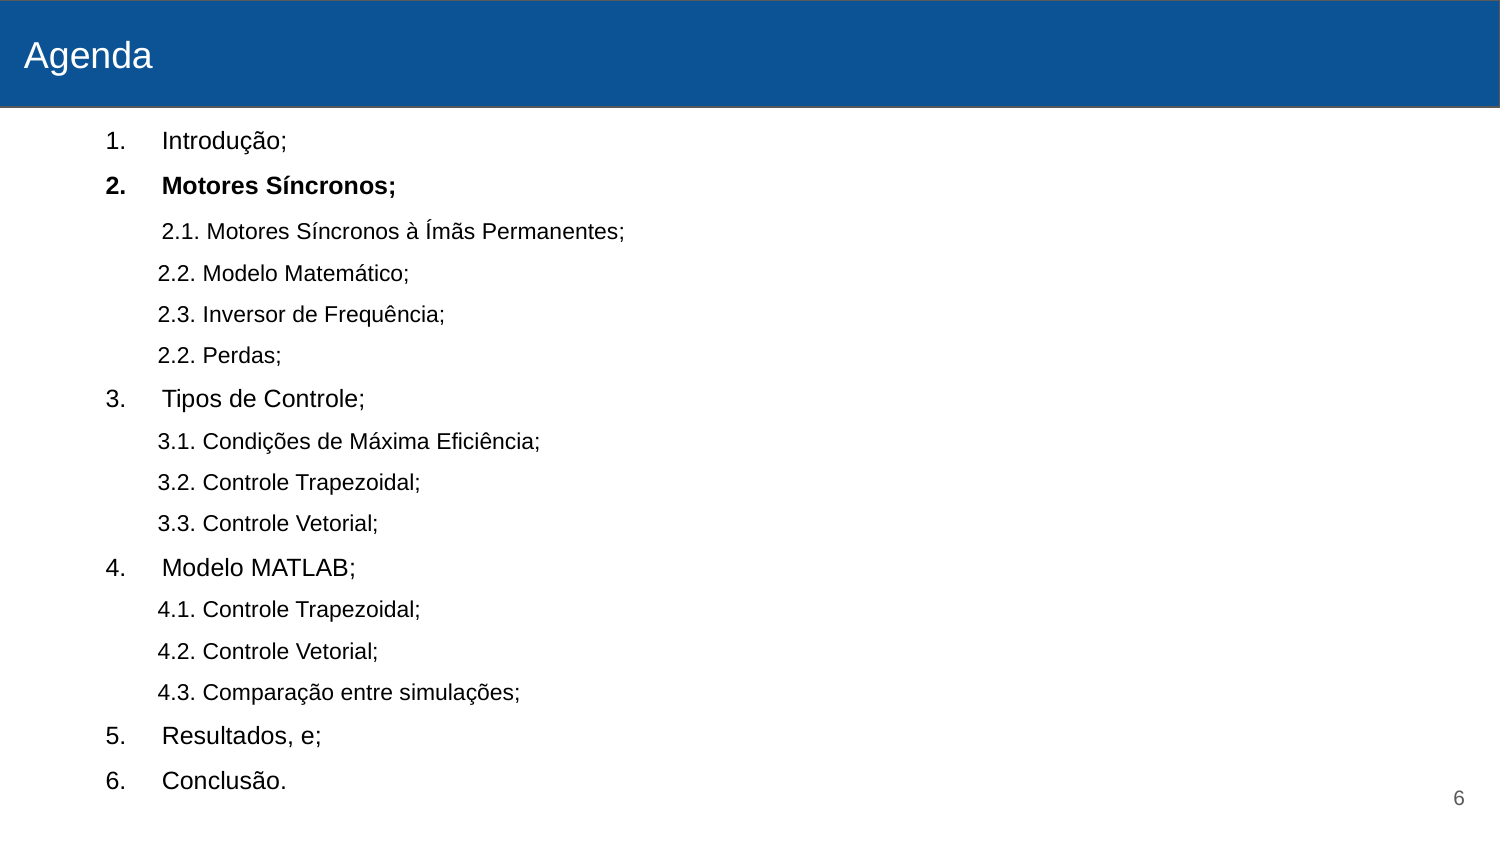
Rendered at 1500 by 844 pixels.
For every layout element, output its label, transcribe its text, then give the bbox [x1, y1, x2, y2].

text_box Agenda [8, 15, 658, 92]
slide_number 6 [1389, 764, 1480, 830]
text_box [0, 0, 1500, 107]
title Asakadkjad [1177, 107, 1432, 116]
title Asakadkjad [33, 107, 90, 116]
text_box Introdução; Motores Síncronos; 2.1. Motores Síncronos à Ímãs Permanentes; 2.2. Modelo Matemático; 2.3. Inversor de Frequência; 2.2. Perdas; Tipos de Controle; 3.1. Condições de Máxima Eficiência; 3.2. Controle Trapezoidal; 3.3. Controle Vetorial; Modelo MATLAB; 4.1. Controle Trapezoidal; 4.2. Controle Vetorial; 4.3. Comparação entre simulações; Resultados, e; Conclusão. [90, 102, 1177, 844]
